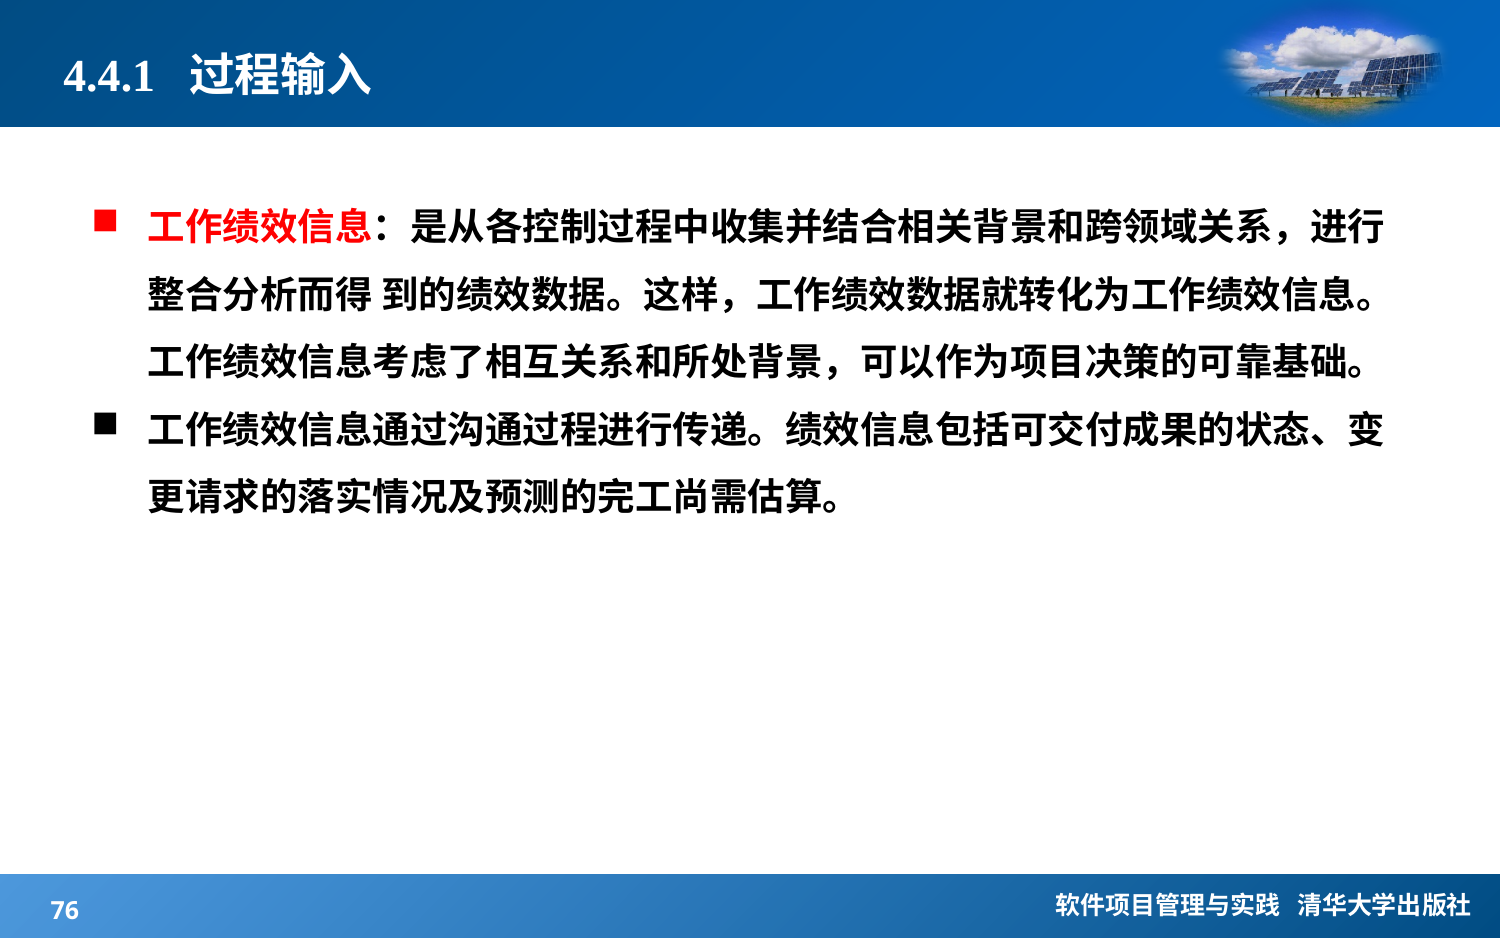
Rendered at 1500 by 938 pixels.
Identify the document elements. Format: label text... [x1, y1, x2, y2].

picture [1233, 6, 1433, 113]
title 4.4.1 过程输入 [48, 19, 1005, 127]
text_box 工作绩效信息：是从各控制过程中收集并结合相关背景和跨领域关系，进行整合分析而得 到的绩效数据。这样，工作绩效数据就转化为工作绩效信息。工作绩效信息考虑了相互关系和所处背景，可以作为项目决策的可靠基础。 工作绩效信息通过沟通过程进行传递。绩效信息包括可交付成果的状态、变更请求的落实情况及预测的完工尚需估算。 [76, 173, 1424, 759]
